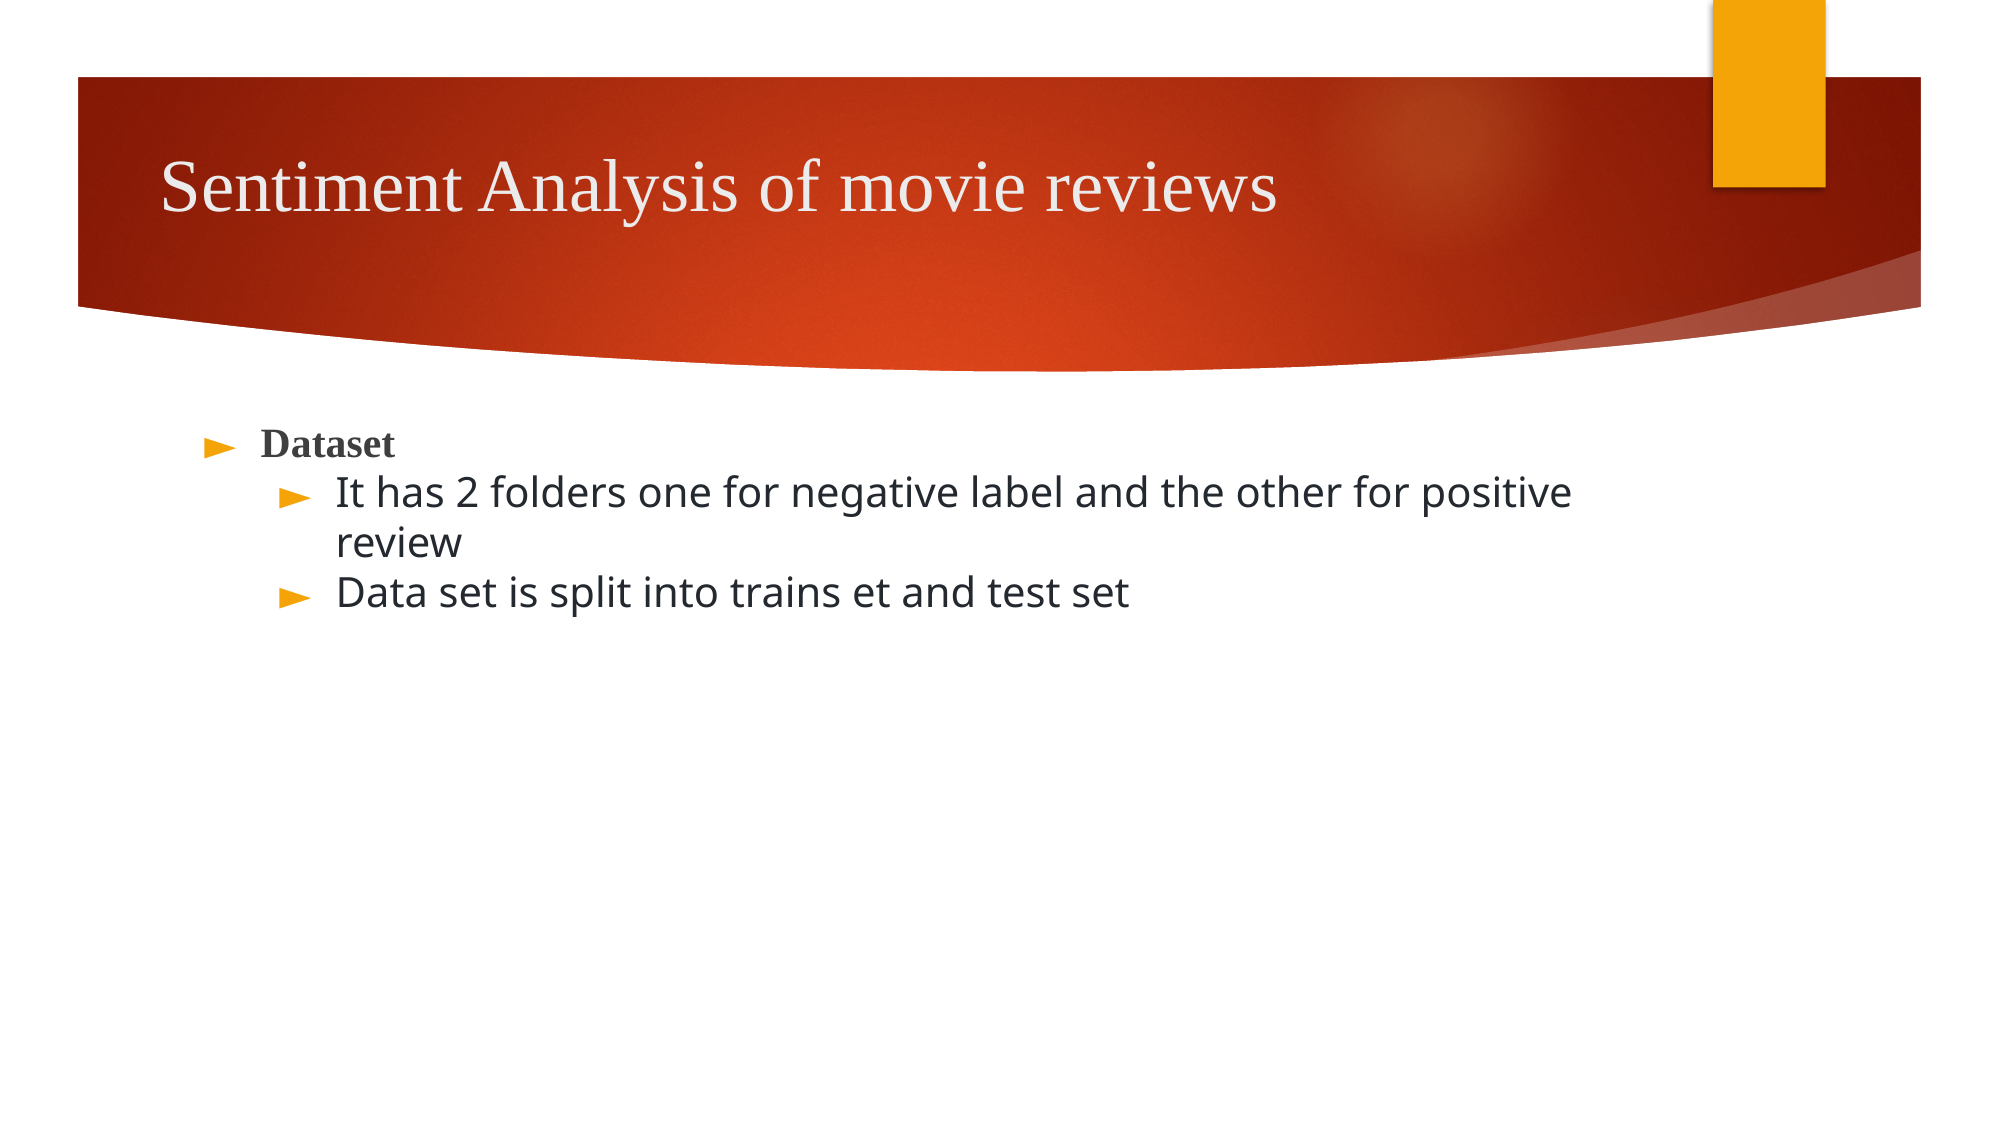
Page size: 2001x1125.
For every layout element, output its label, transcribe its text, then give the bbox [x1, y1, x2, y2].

list Dataset It has 2 folders one for negative label and the other for positive review Data set is split into trains et and test set [189, 408, 1721, 969]
picture [79, 78, 1920, 371]
title Sentiment Analysis of movie reviews [144, 122, 1582, 242]
